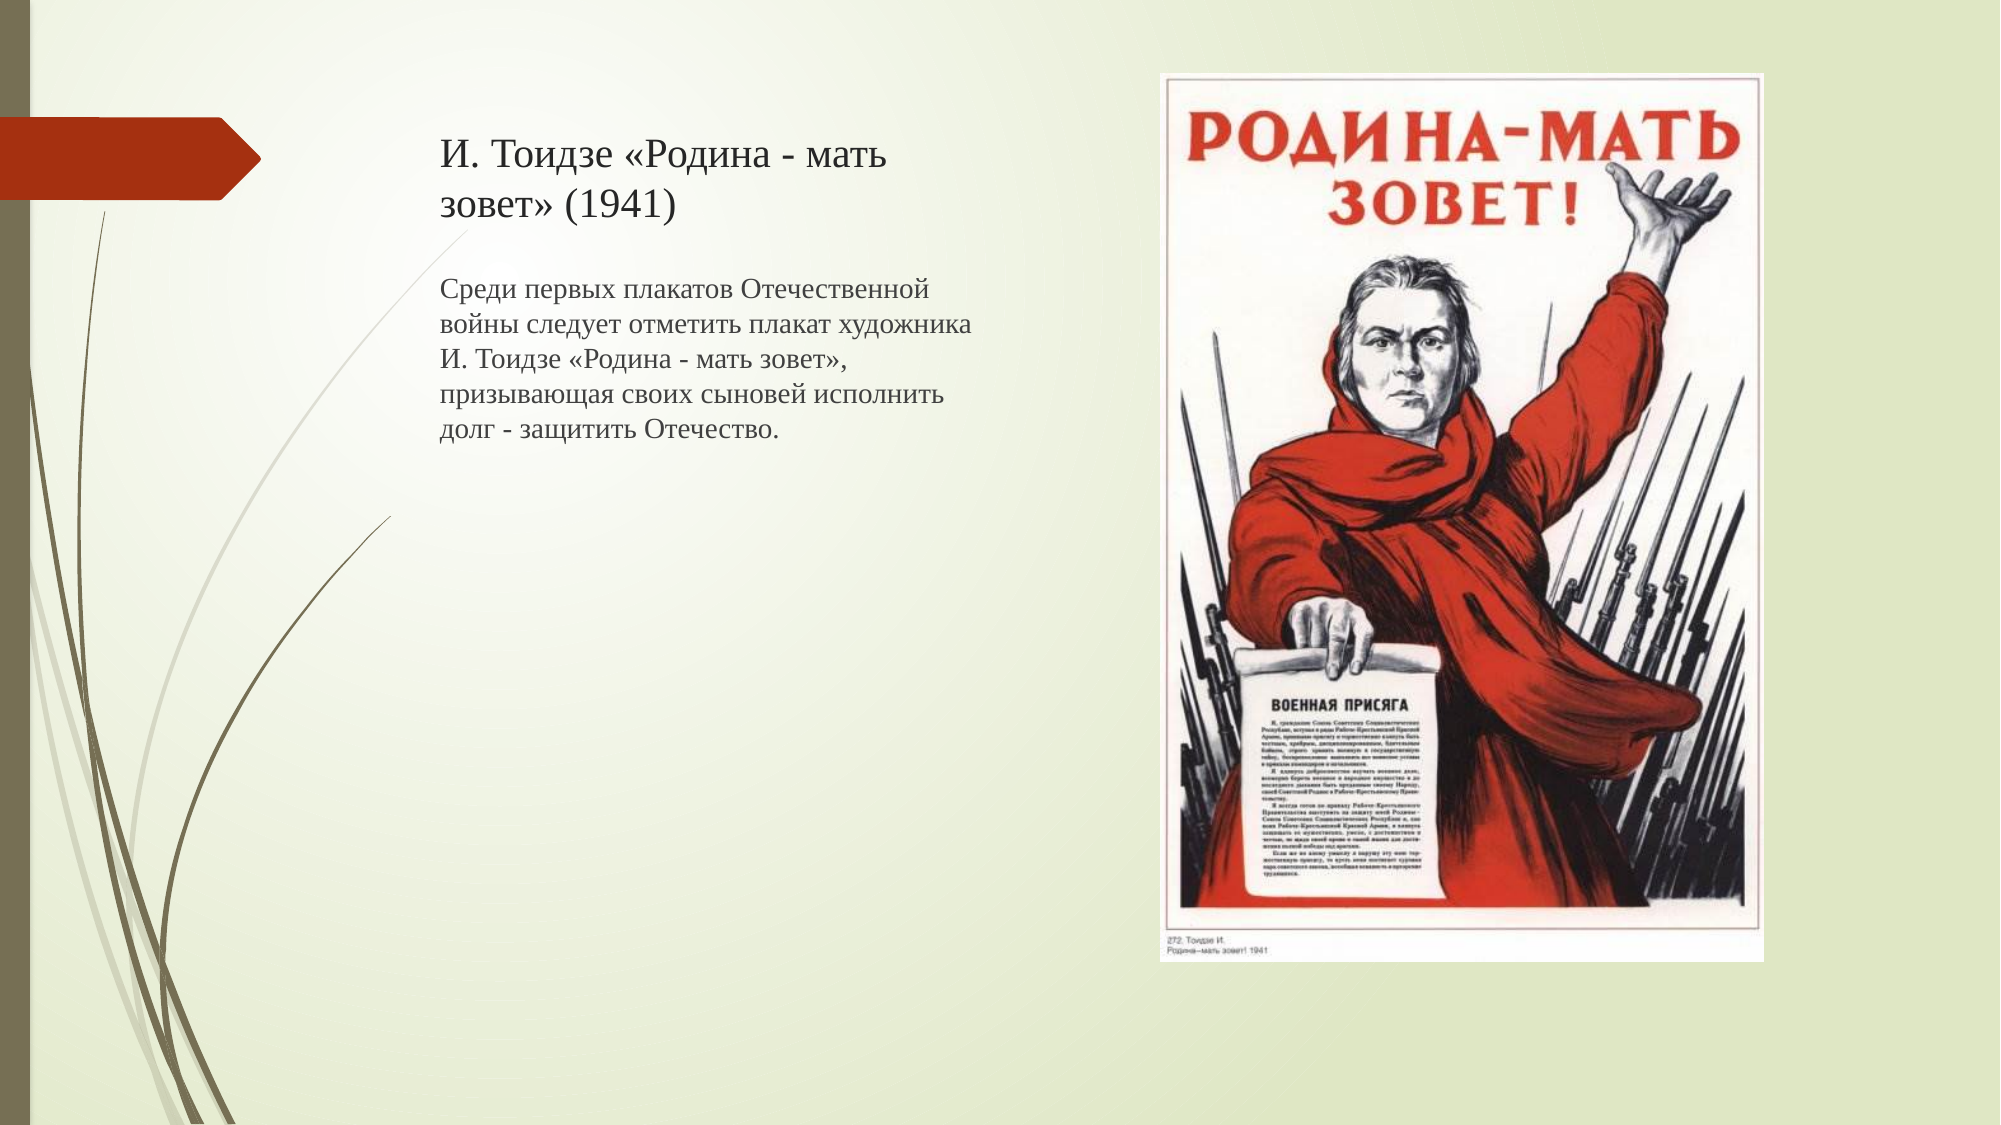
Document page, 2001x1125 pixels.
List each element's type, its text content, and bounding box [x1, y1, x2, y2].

title И. Тоидзе «Родина - мать зовет» (1941) [424, 73, 1000, 234]
list Среди первых плакатов Отечественной войны следует отметить пла­кат художника И. Тоидзе «Родина - мать зовет», призывающая своих сы­новей исполнить долг - защитить Отечество. [424, 262, 1000, 962]
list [1160, 72, 1764, 962]
